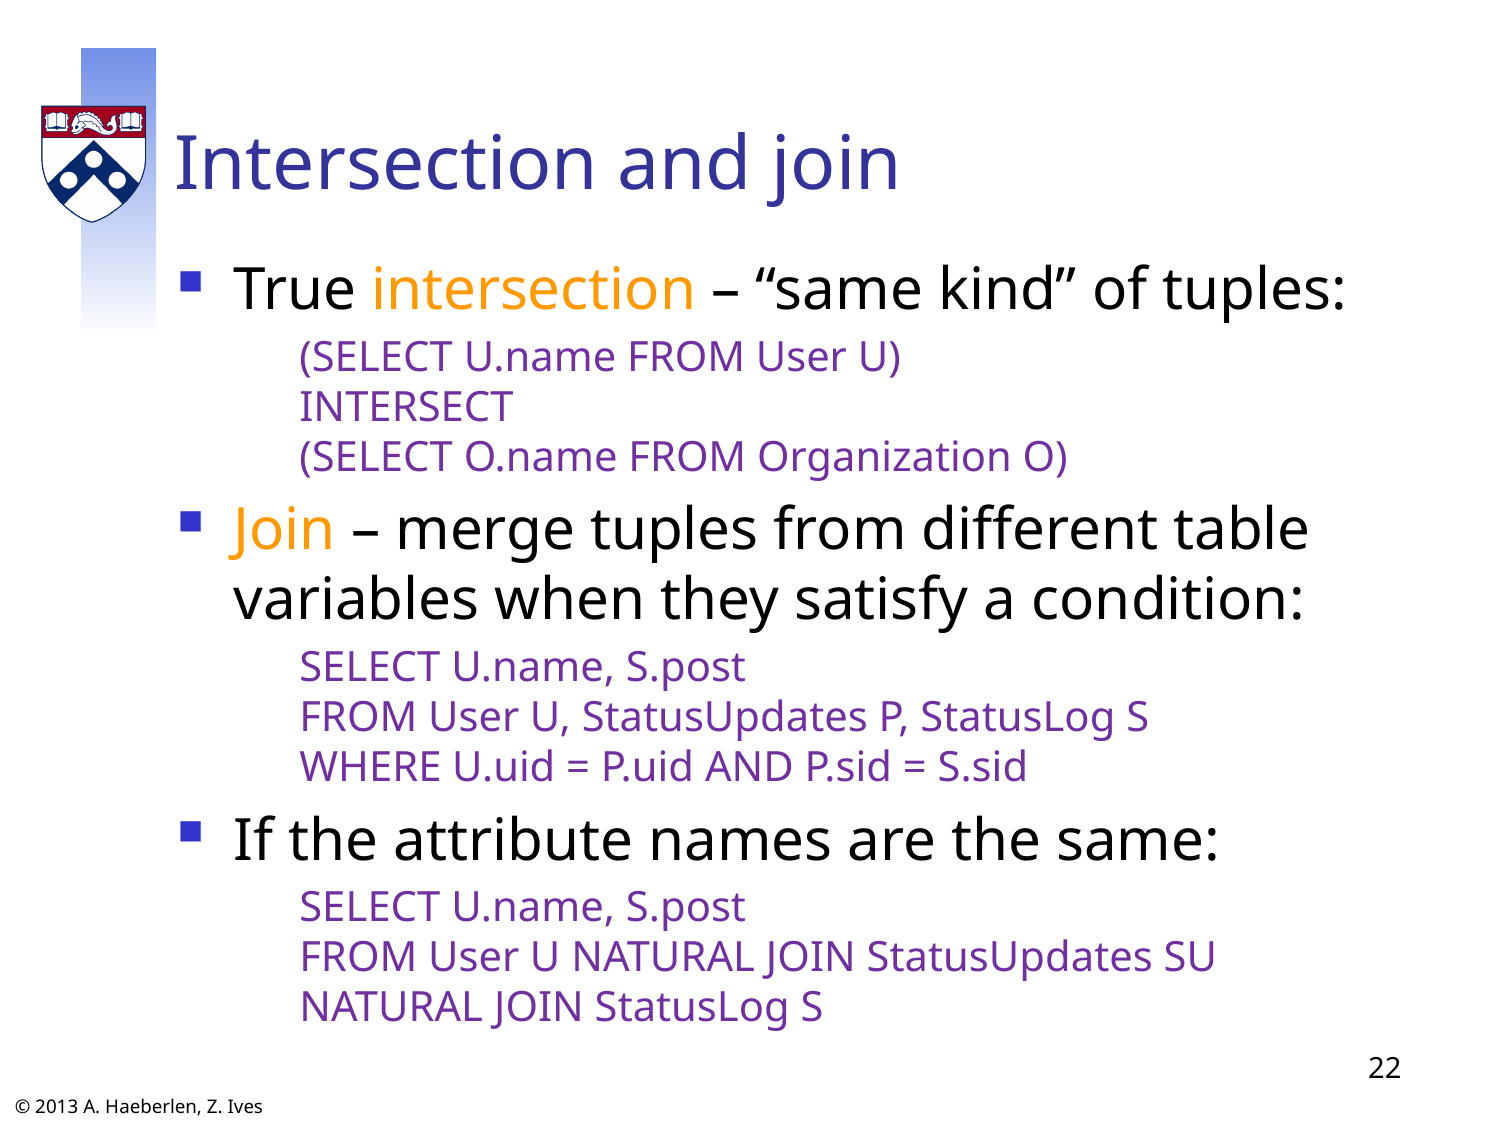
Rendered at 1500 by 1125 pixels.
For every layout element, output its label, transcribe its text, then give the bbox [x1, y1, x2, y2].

picture [39, 103, 148, 225]
slide_number 22 [1103, 1021, 1417, 1098]
list True intersection – “same kind” of tuples: (SELECT U.name FROM User U) INTERSECT (SELECT O.name FROM Organization O) Join – merge tuples from different table variables when they satisfy a condition: SELECT U.name, S.post FROM User U, StatusUpdates P, StatusLog S WHERE U.uid = P.uid AND P.sid = S.sid If the attribute names are the same: SELECT U.name, S.post FROM User U NATURAL JOIN StatusUpdates SU NATURAL JOIN StatusLog S [162, 243, 1438, 1061]
title Intersection and join [158, 49, 1438, 213]
